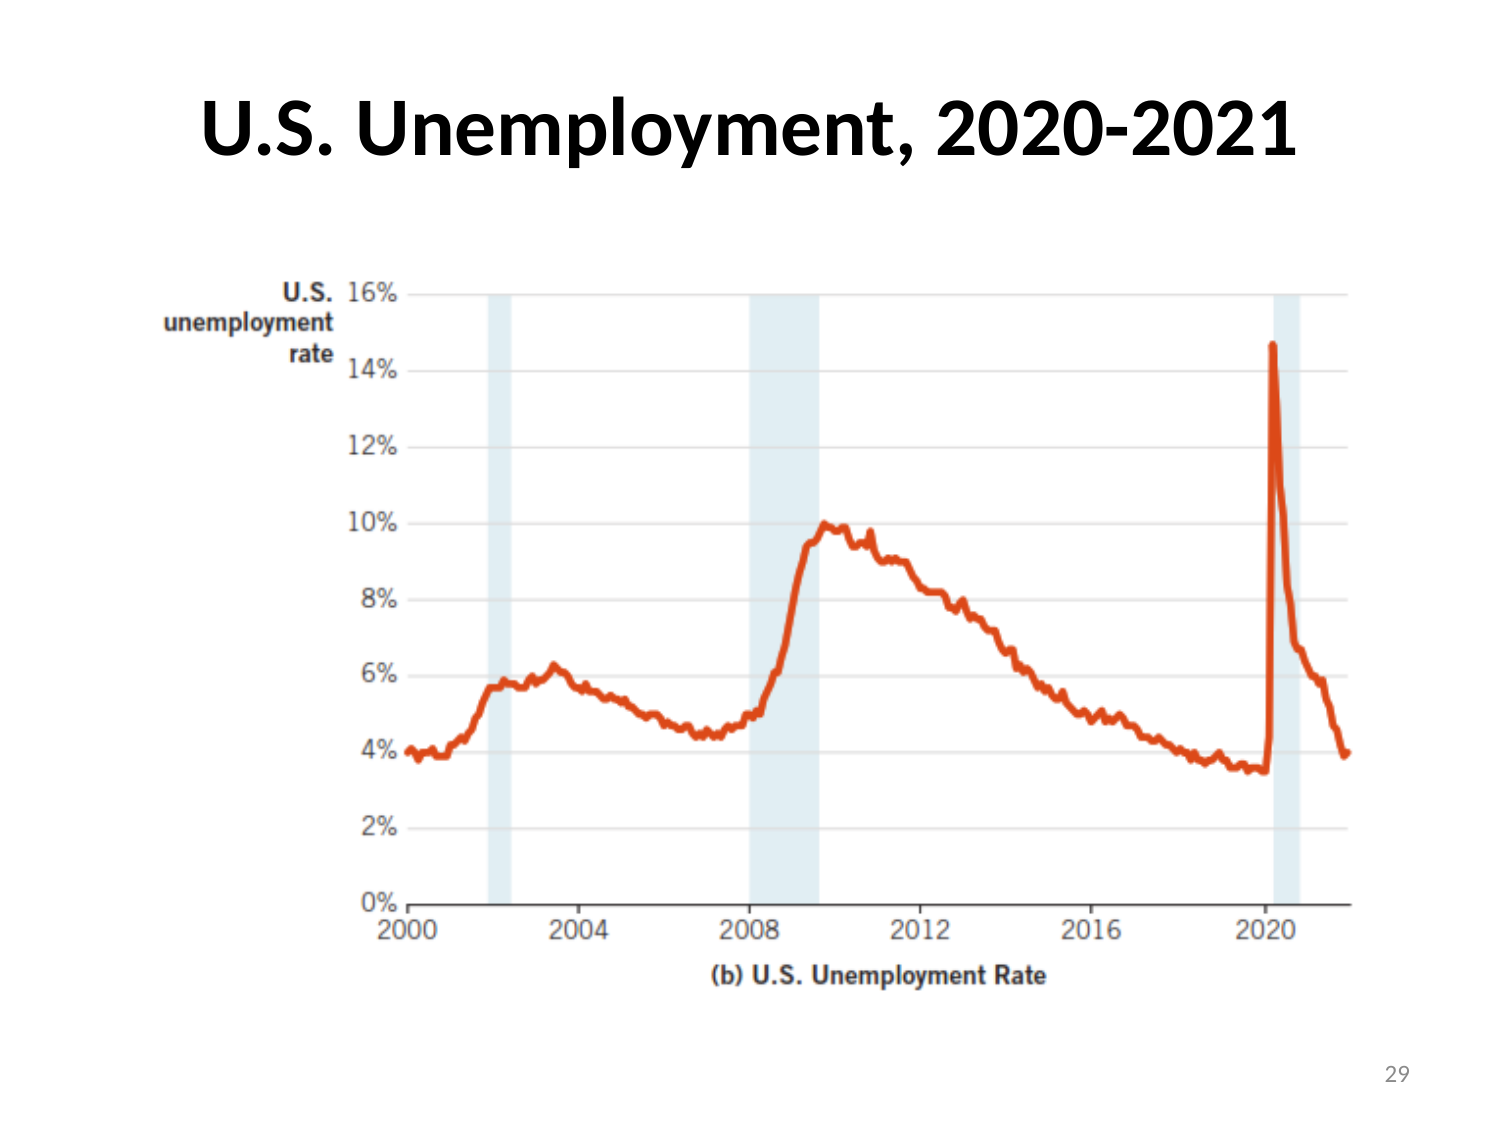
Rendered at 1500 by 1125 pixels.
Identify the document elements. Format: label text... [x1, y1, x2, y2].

picture [149, 249, 1372, 1020]
slide_number 29 [1074, 1042, 1425, 1103]
title U.S. Unemployment, 2020-2021 [75, 45, 1425, 200]
